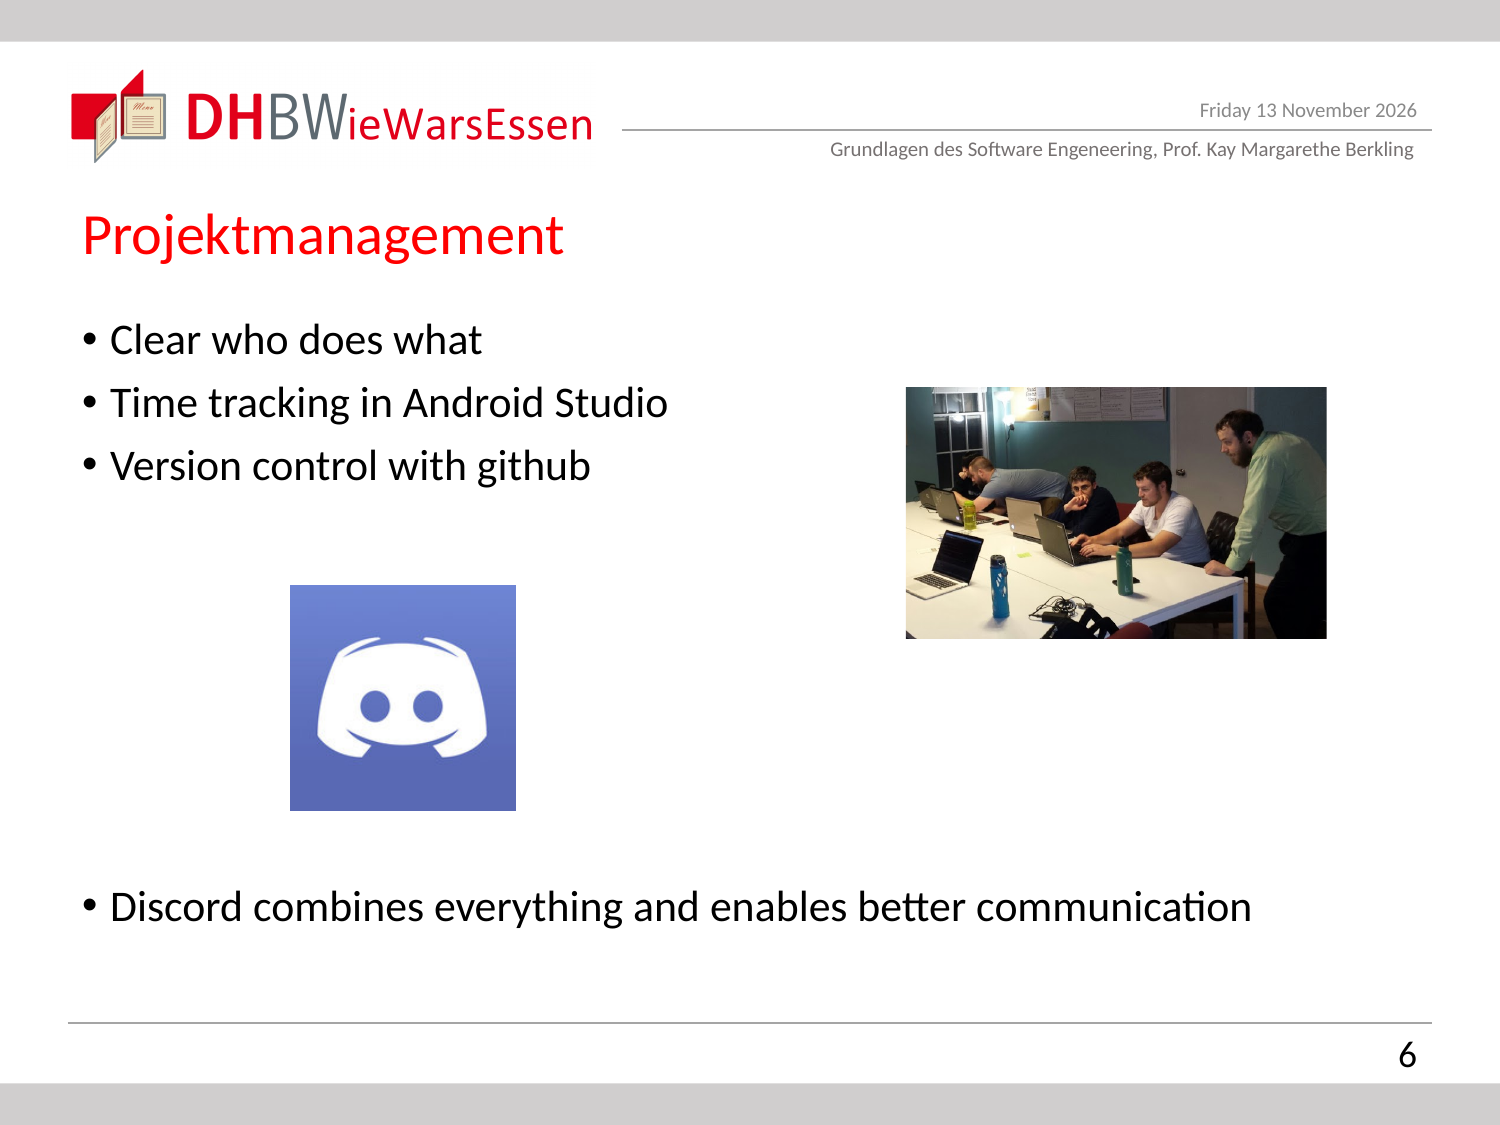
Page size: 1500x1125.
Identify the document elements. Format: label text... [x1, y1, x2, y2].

picture [67, 62, 596, 169]
list Clear who does what Time tracking in Android Studio Version control with github Discord combines everything and enables better communication [67, 316, 1433, 968]
list Projektmanagement [67, 197, 1433, 316]
picture [905, 387, 1327, 639]
picture [290, 585, 516, 811]
